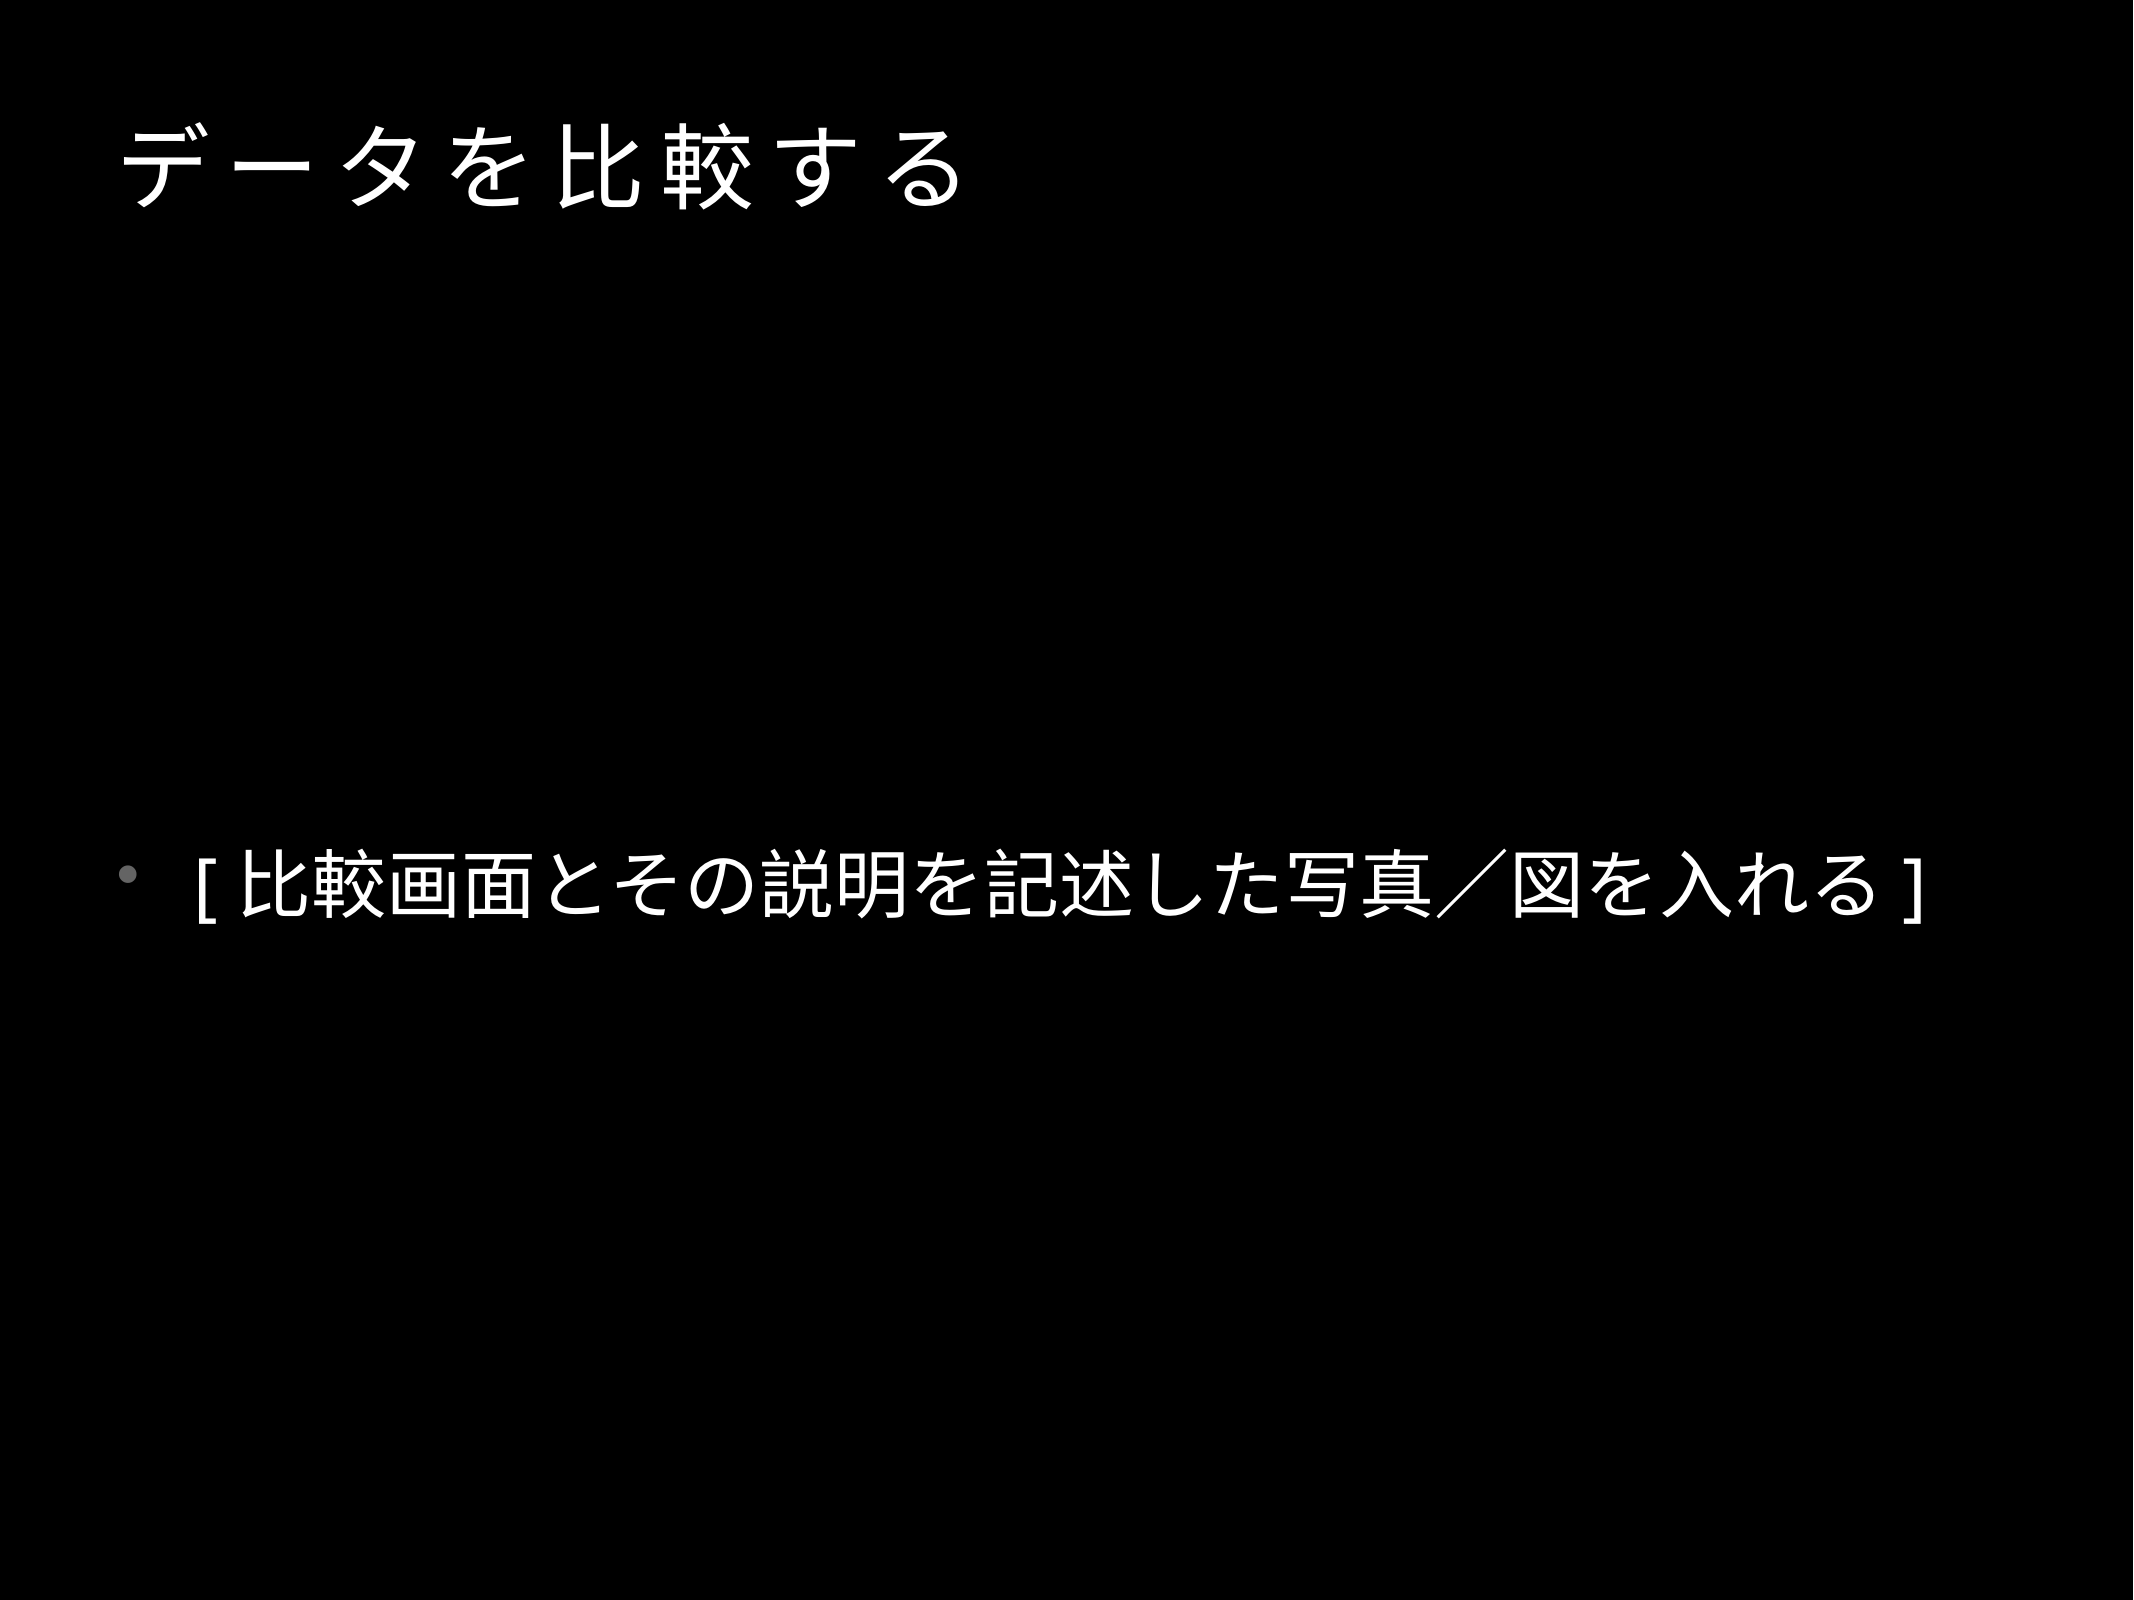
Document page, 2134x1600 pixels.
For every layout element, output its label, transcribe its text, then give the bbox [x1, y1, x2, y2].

list [比較画面とその説明を記述した写真／図を入れる] [107, 330, 2026, 1434]
title データを比較する [107, 99, 2026, 330]
